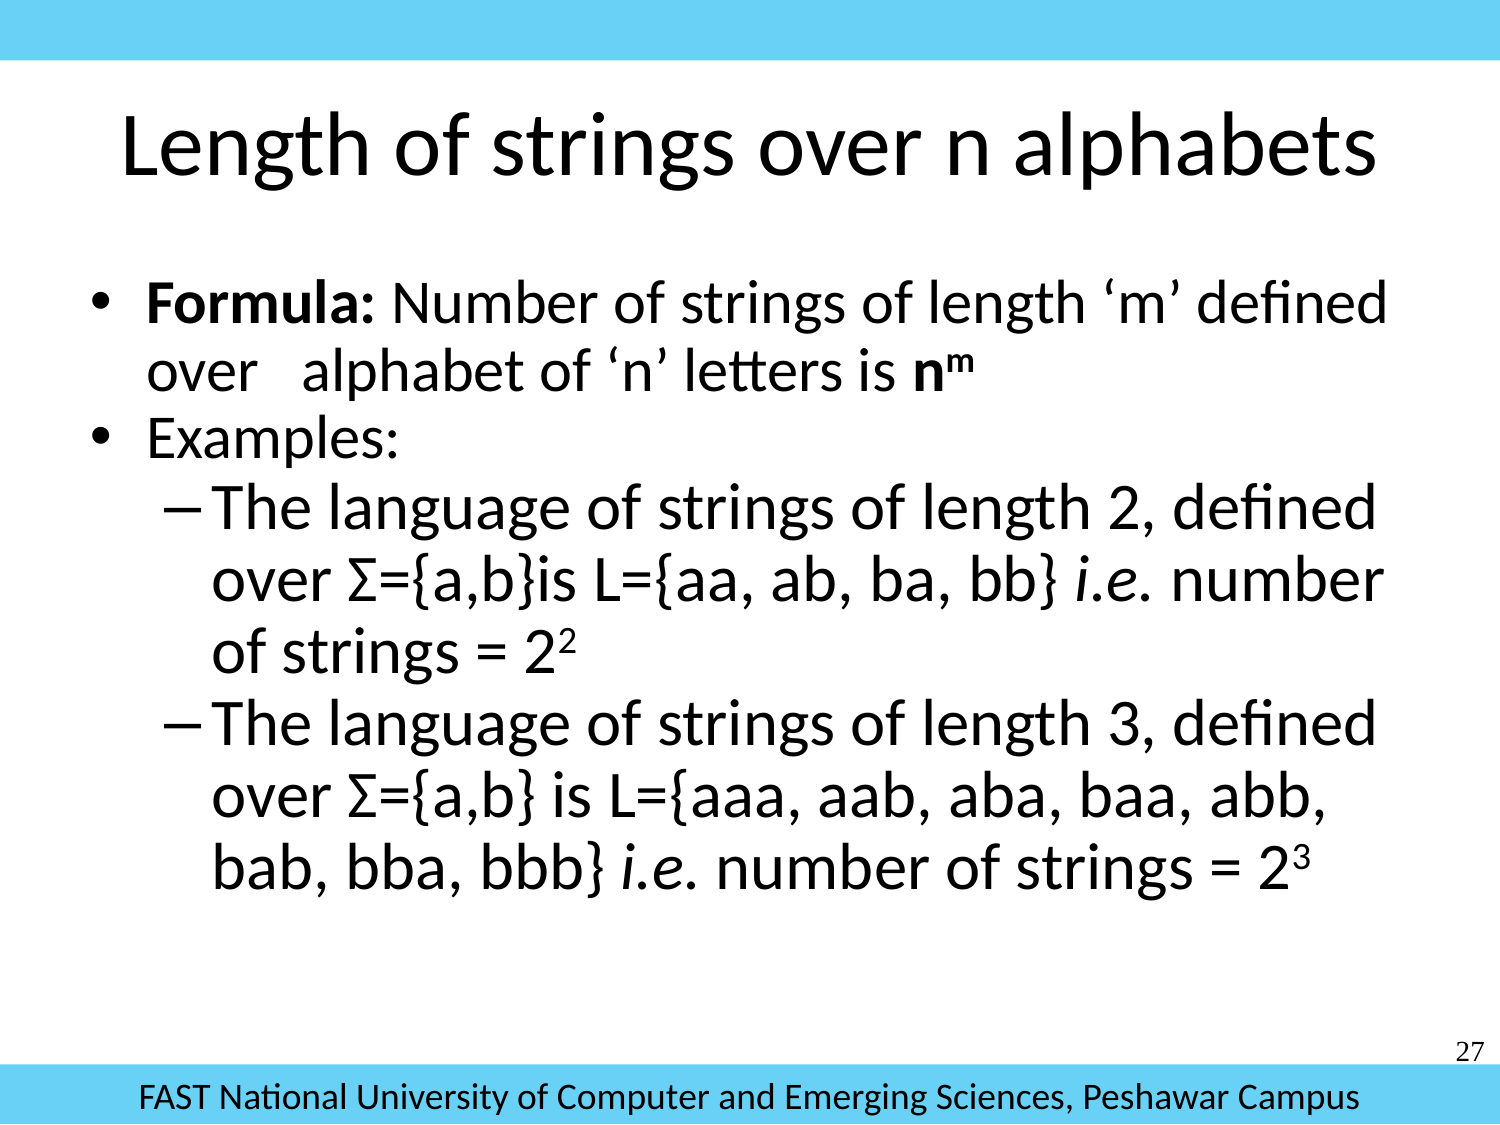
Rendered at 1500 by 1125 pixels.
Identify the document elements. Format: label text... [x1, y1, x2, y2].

text_box 27 [1437, 1024, 1500, 1075]
text_box [0, 0, 1500, 61]
text_box FAST National University of Computer and Emerging Sciences, Peshawar Campus [0, 1064, 1500, 1125]
text_box Formula: Number of strings of length ‘m’ defined over alphabet of ‘n’ letters is nm Examples: The language of strings of length 2, defined over Σ={a,b}is L={aa, ab, ba, bb} i.e. number of strings = 22 The language of strings of length 3, defined over Σ={a,b} is L={aaa, aab, aba, baa, abb, bab, bba, bbb} i.e. number of strings = 23 [75, 262, 1425, 1005]
text_box Length of strings over n alphabets [75, 61, 1425, 233]
